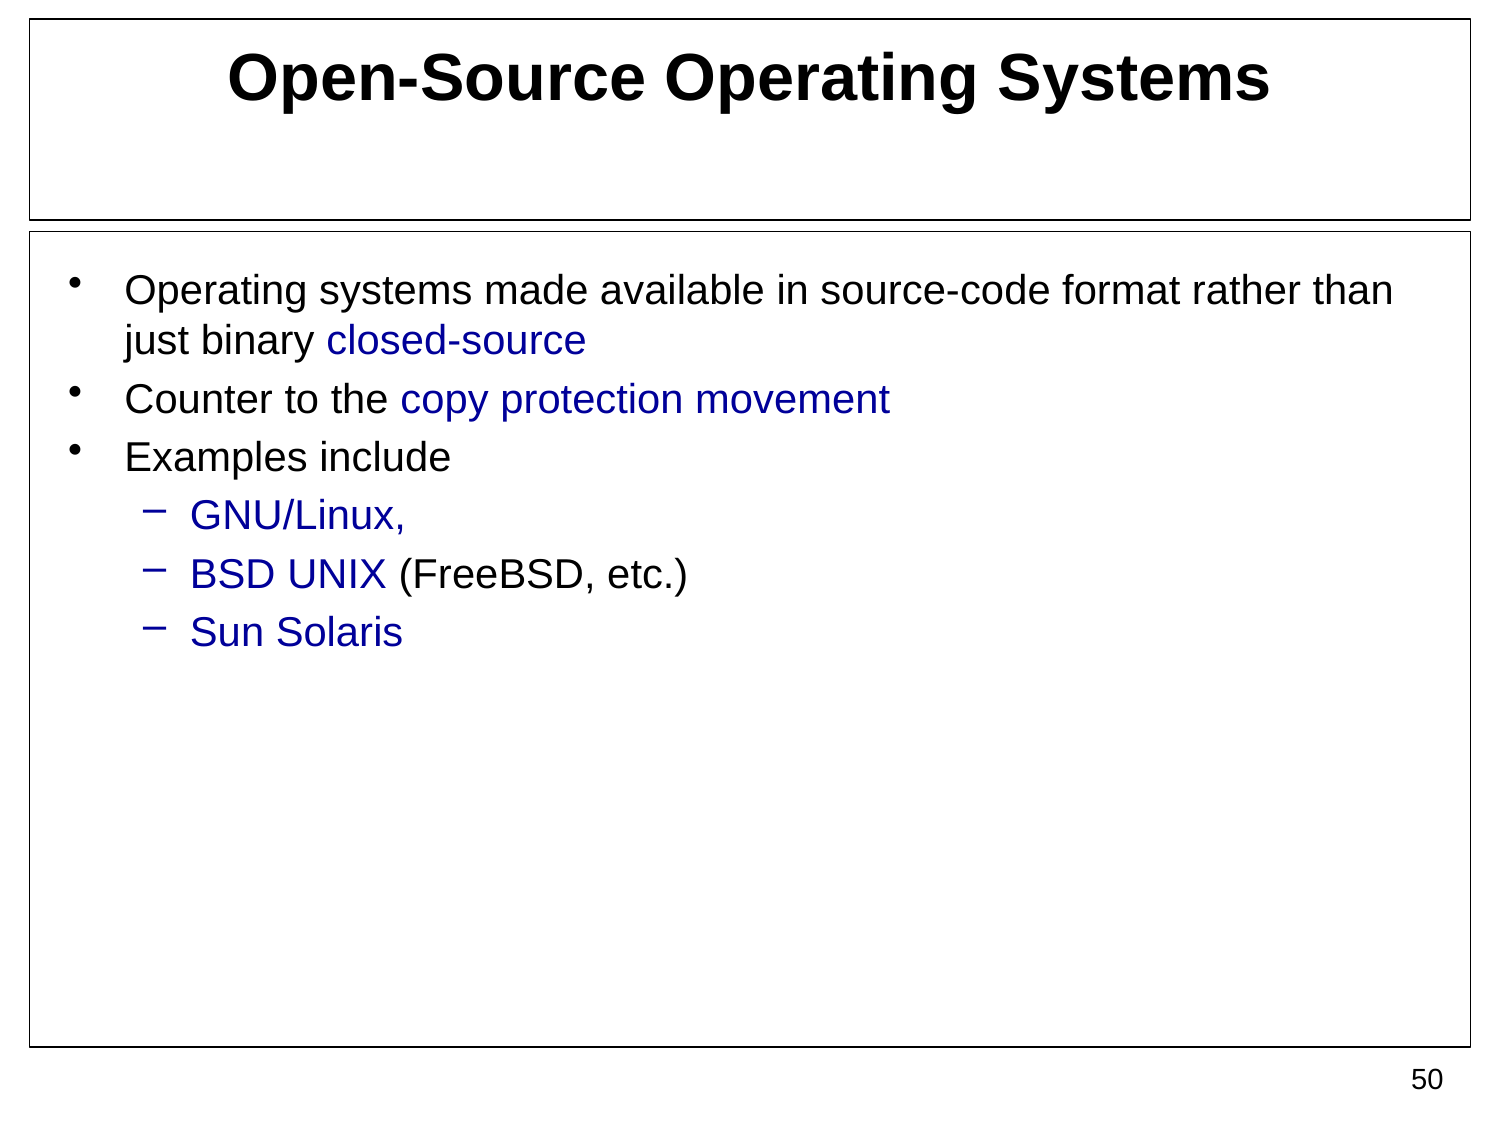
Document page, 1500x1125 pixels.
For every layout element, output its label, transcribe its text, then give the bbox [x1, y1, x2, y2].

text_box 50 [1302, 1053, 1459, 1104]
title Open-Source Operating Systems [53, 26, 1447, 214]
list Operating systems made available in source-code format rather than just binary closed-source Counter to the copy protection movement Examples include GNU/Linux, BSD UNIX (FreeBSD, etc.) Sun Solaris [53, 255, 1447, 1024]
